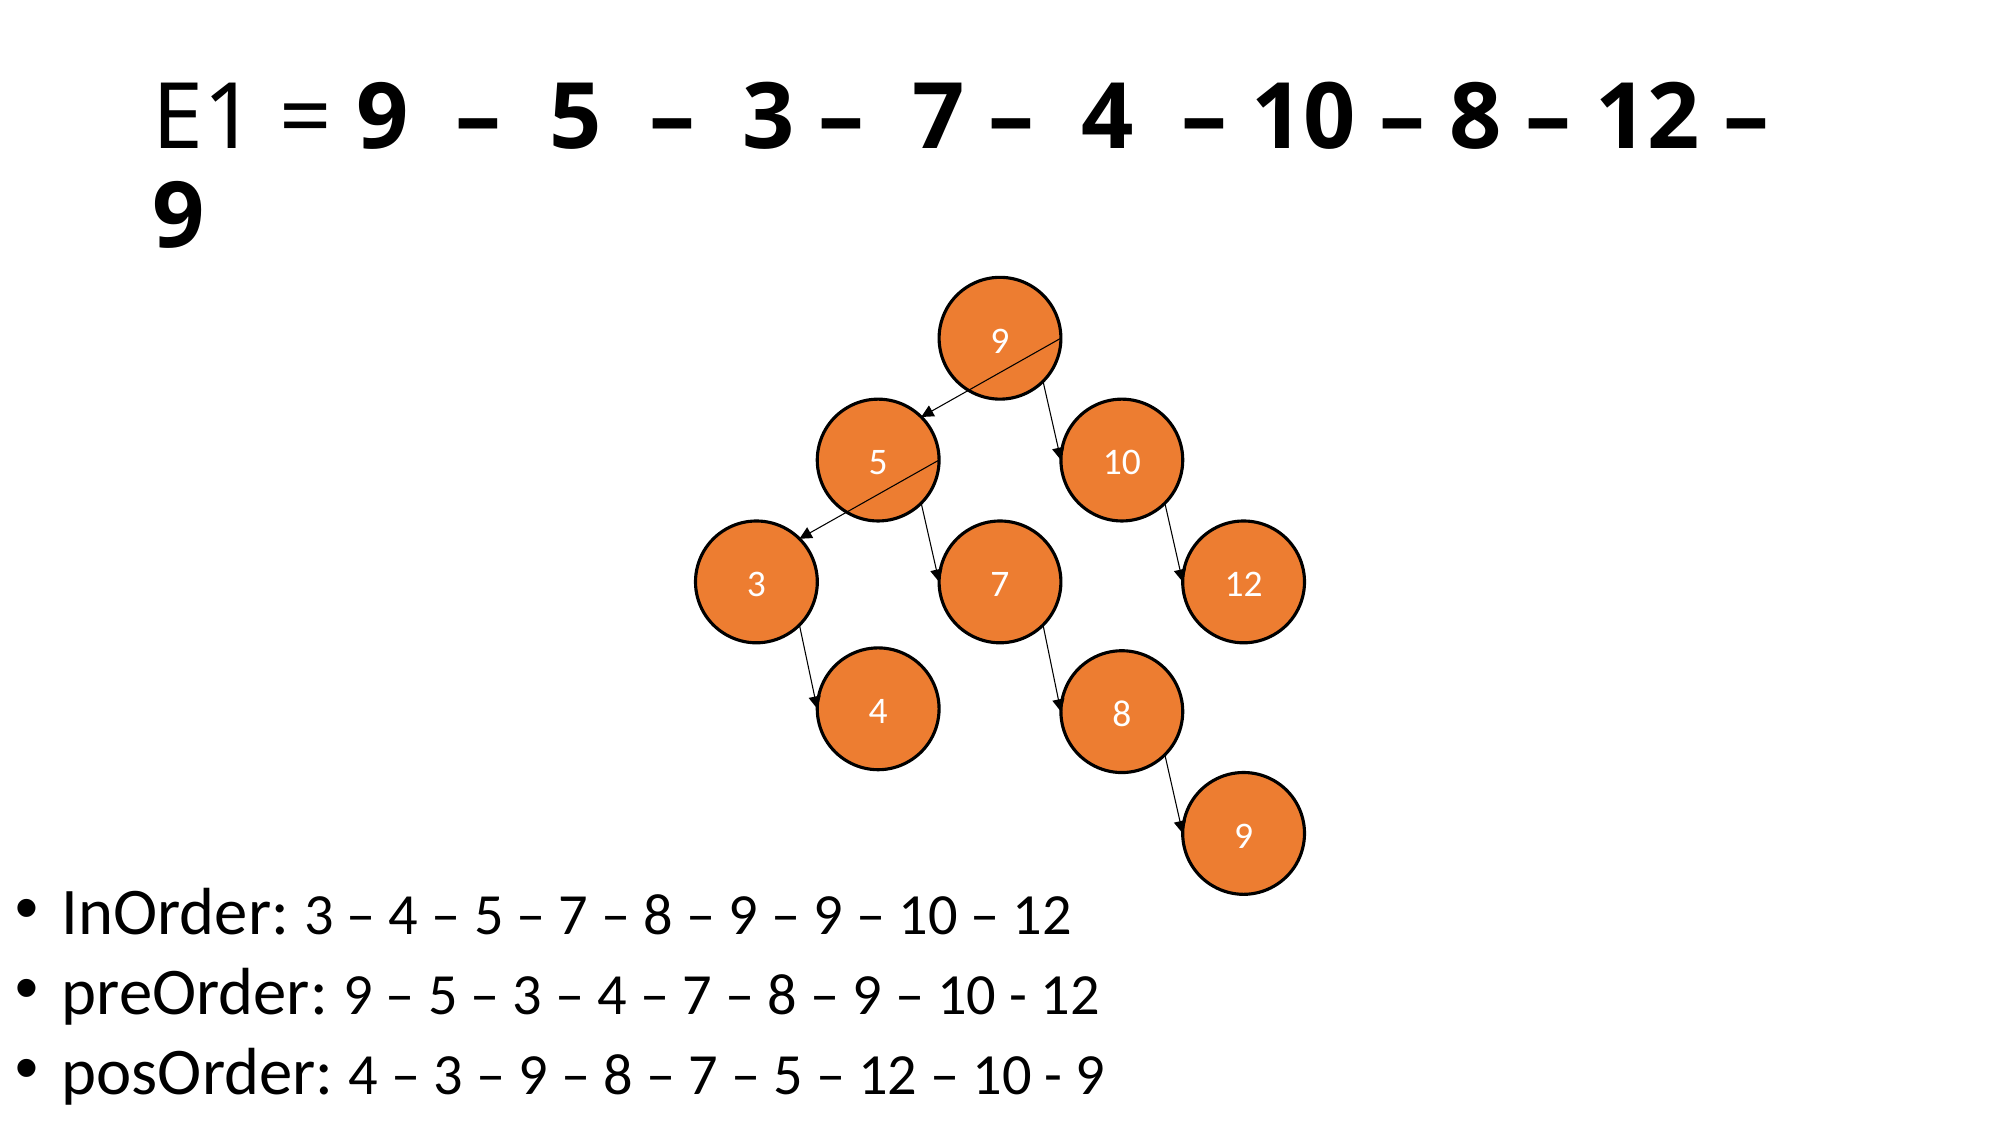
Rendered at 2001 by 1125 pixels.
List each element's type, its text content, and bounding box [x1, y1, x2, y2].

text_box 9 [937, 275, 1063, 401]
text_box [1042, 624, 1079, 669]
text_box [1164, 754, 1201, 791]
text_box 12 [1181, 519, 1307, 645]
text_box 9 [1181, 770, 1307, 896]
text_box 8 [1059, 649, 1185, 775]
text_box InOrder: 3 – 4 – 5 – 7 – 8 – 9 – 9 – 10 – 12 preOrder: 9 – 5 – 3 – 4 – 7 – 8 – 9 – 10 - 12 posOrder: 4 – 3 – 9 – 8 – 7 – 5 – 12 – 10 - 9 [0, 860, 1201, 1115]
text_box 4 [815, 646, 941, 772]
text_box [921, 381, 957, 417]
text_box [799, 503, 836, 539]
text_box 10 [1059, 397, 1185, 523]
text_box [799, 624, 836, 666]
text_box 5 [815, 397, 941, 523]
text_box 7 [937, 519, 1063, 645]
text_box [1042, 381, 1079, 417]
text_box 3 [693, 519, 819, 645]
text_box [1164, 503, 1201, 539]
title E1 = 9 – 5 – 3 – 7 – 4 – 10 – 8 – 12 – 9 [137, 59, 1863, 278]
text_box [921, 503, 957, 539]
